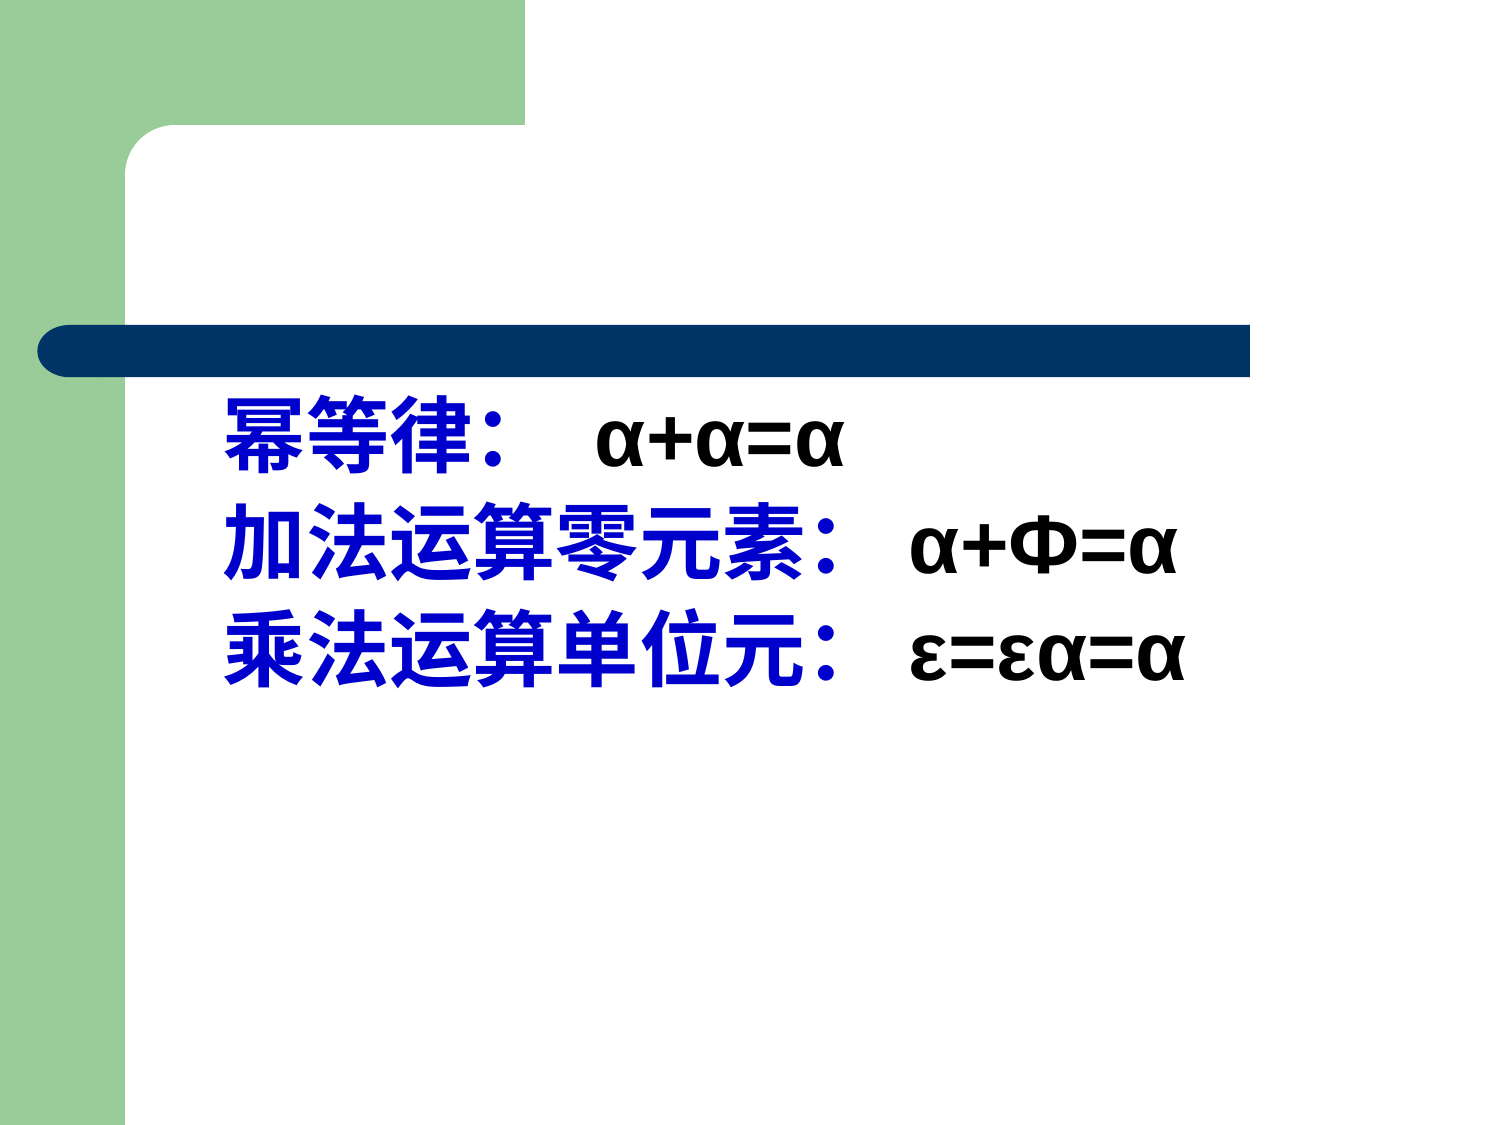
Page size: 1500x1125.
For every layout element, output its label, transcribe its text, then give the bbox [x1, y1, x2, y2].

list 幂等律： α+α=α 加法运算零元素：α+Ф=α 乘法运算单位元：ε=εα=α [149, 387, 1463, 1001]
